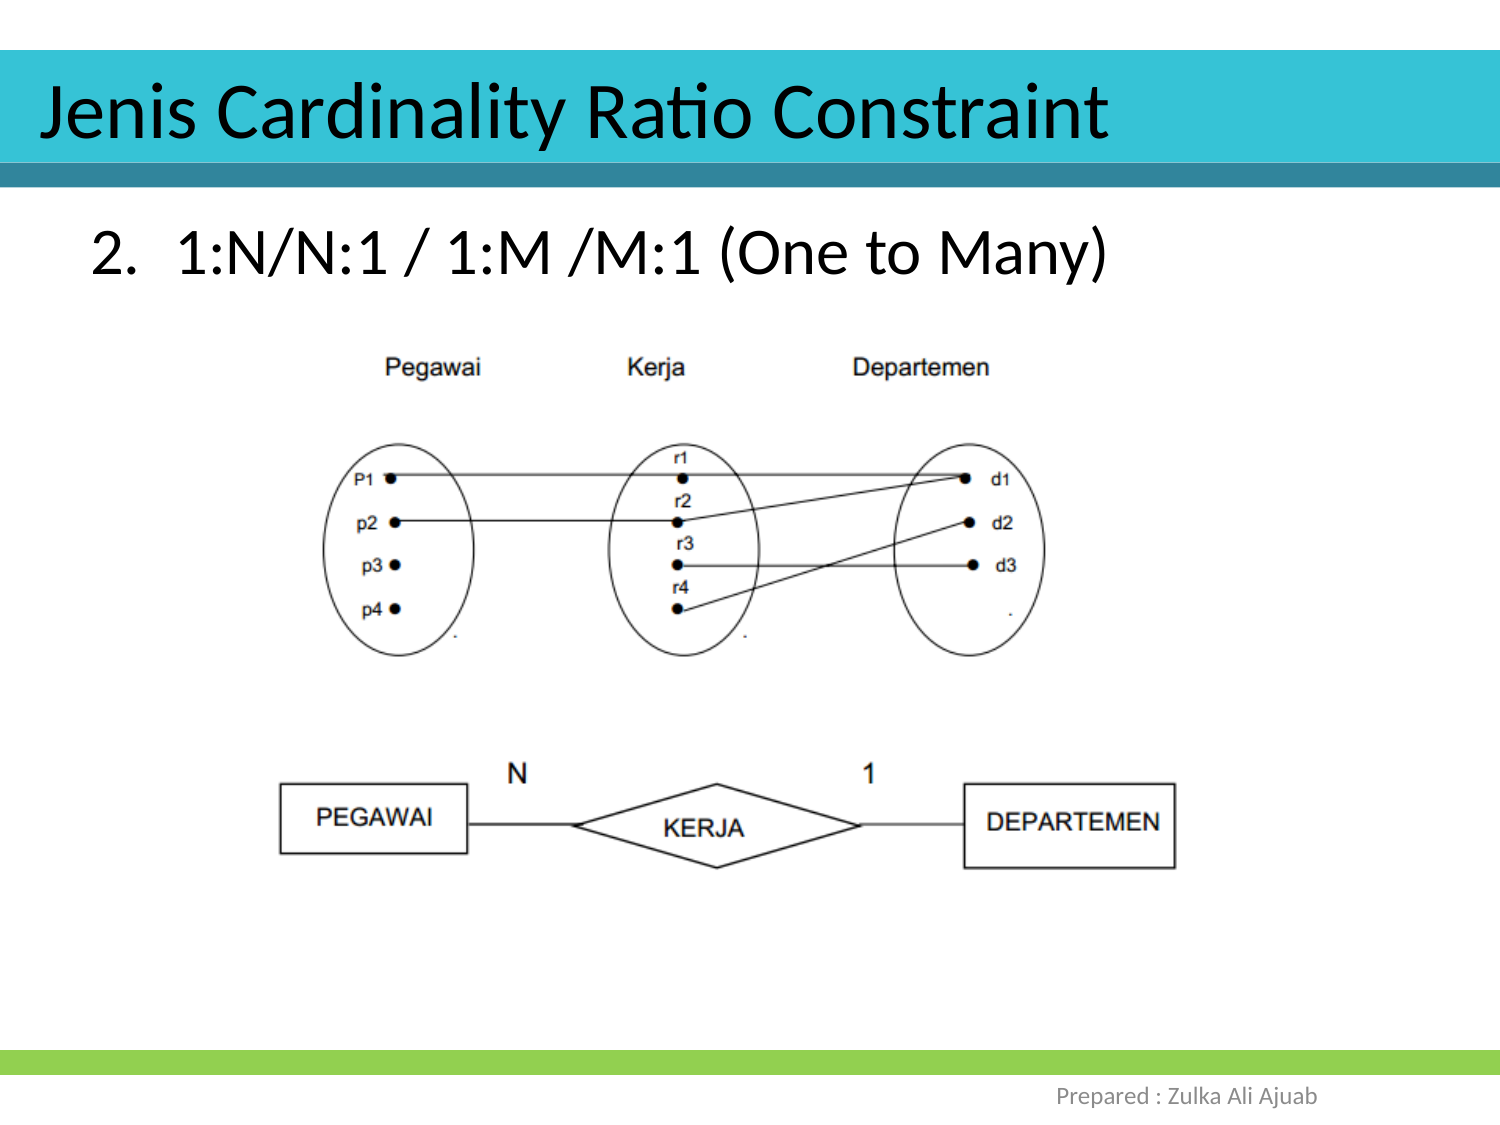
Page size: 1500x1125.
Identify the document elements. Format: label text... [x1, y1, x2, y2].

text_box 1:N/N:1 / 1:M /M:1 (One to Many) [74, 200, 1425, 1050]
picture [249, 699, 1202, 915]
title Jenis Cardinality Ratio Constraint [24, 12, 1225, 200]
picture [287, 324, 1070, 674]
